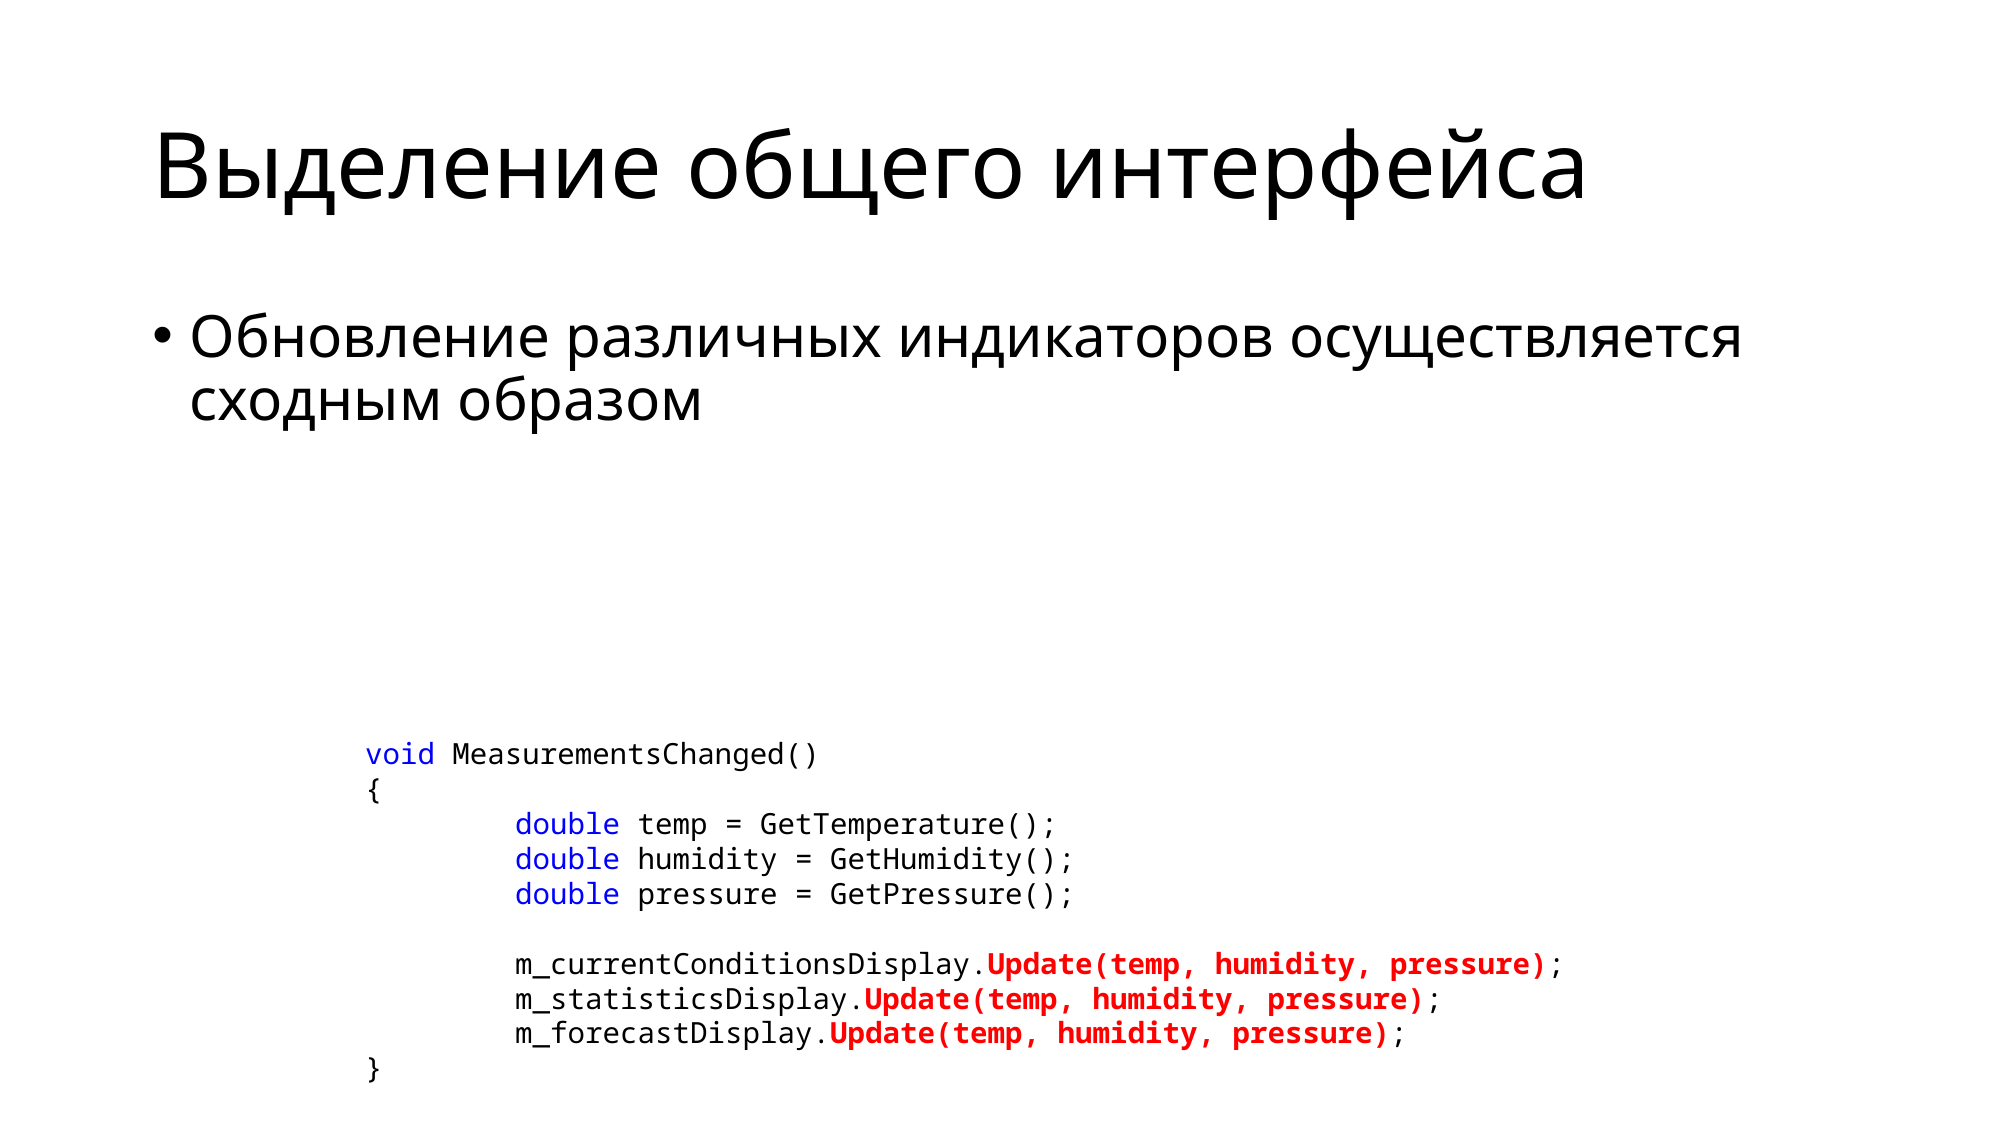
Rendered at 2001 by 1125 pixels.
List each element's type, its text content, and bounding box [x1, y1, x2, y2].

list Обновление различных индикаторов осуществляется сходным образом [137, 299, 1863, 1014]
title Выделение общего интерфейса [137, 59, 1863, 278]
text_box void MeasurementsChanged() { double temp = GetTemperature(); double humidity = GetHumidity(); double pressure = GetPressure(); m_currentConditionsDisplay.Update(temp, humidity, pressure); m_statisticsDisplay.Update(temp, humidity, pressure); m_forecastDisplay.Update(temp, humidity, pressure); } [350, 727, 1697, 1093]
